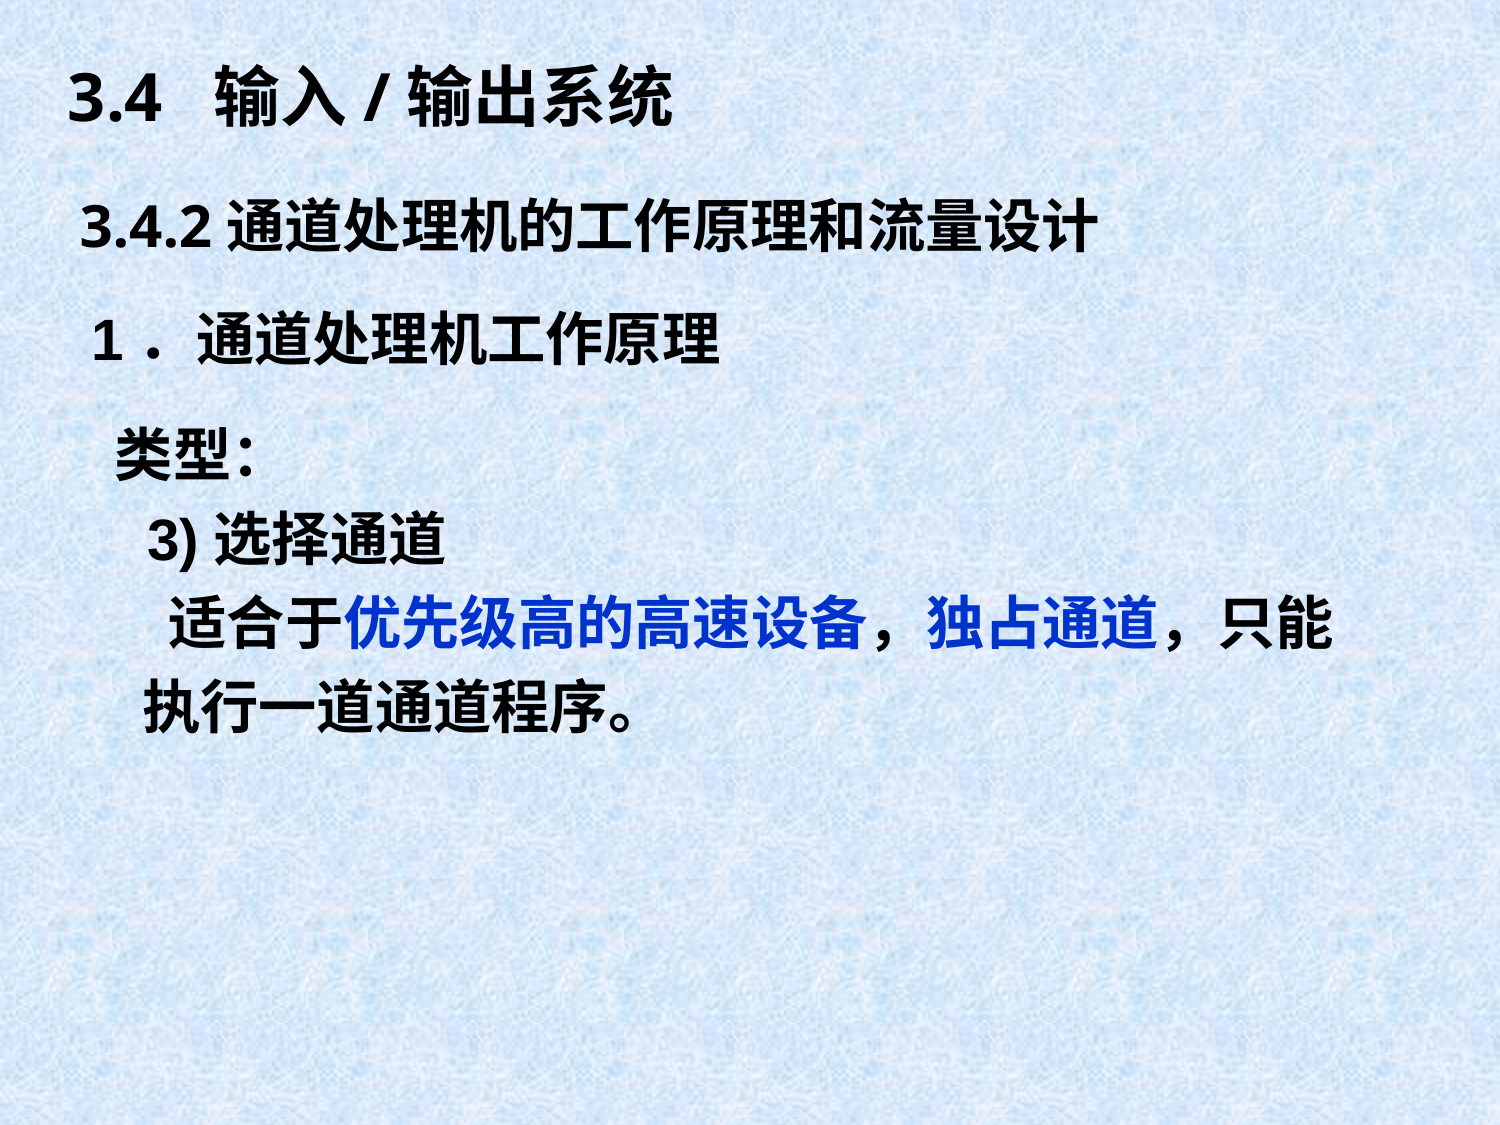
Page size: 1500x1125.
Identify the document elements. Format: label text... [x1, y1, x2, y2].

text_box 1．通道处理机工作原理 [76, 294, 1424, 379]
picture [0, 0, 1500, 1125]
text_box 3.4.2通道处理机的工作原理和流量设计 [64, 168, 1436, 287]
text_box 类型： 3)选择通道 适合于优先级高的高速设备，独占通道，只能 执行一道通道程序。 [100, 397, 1424, 748]
text_box 3.4 输入/输出系统 [53, 42, 1046, 147]
